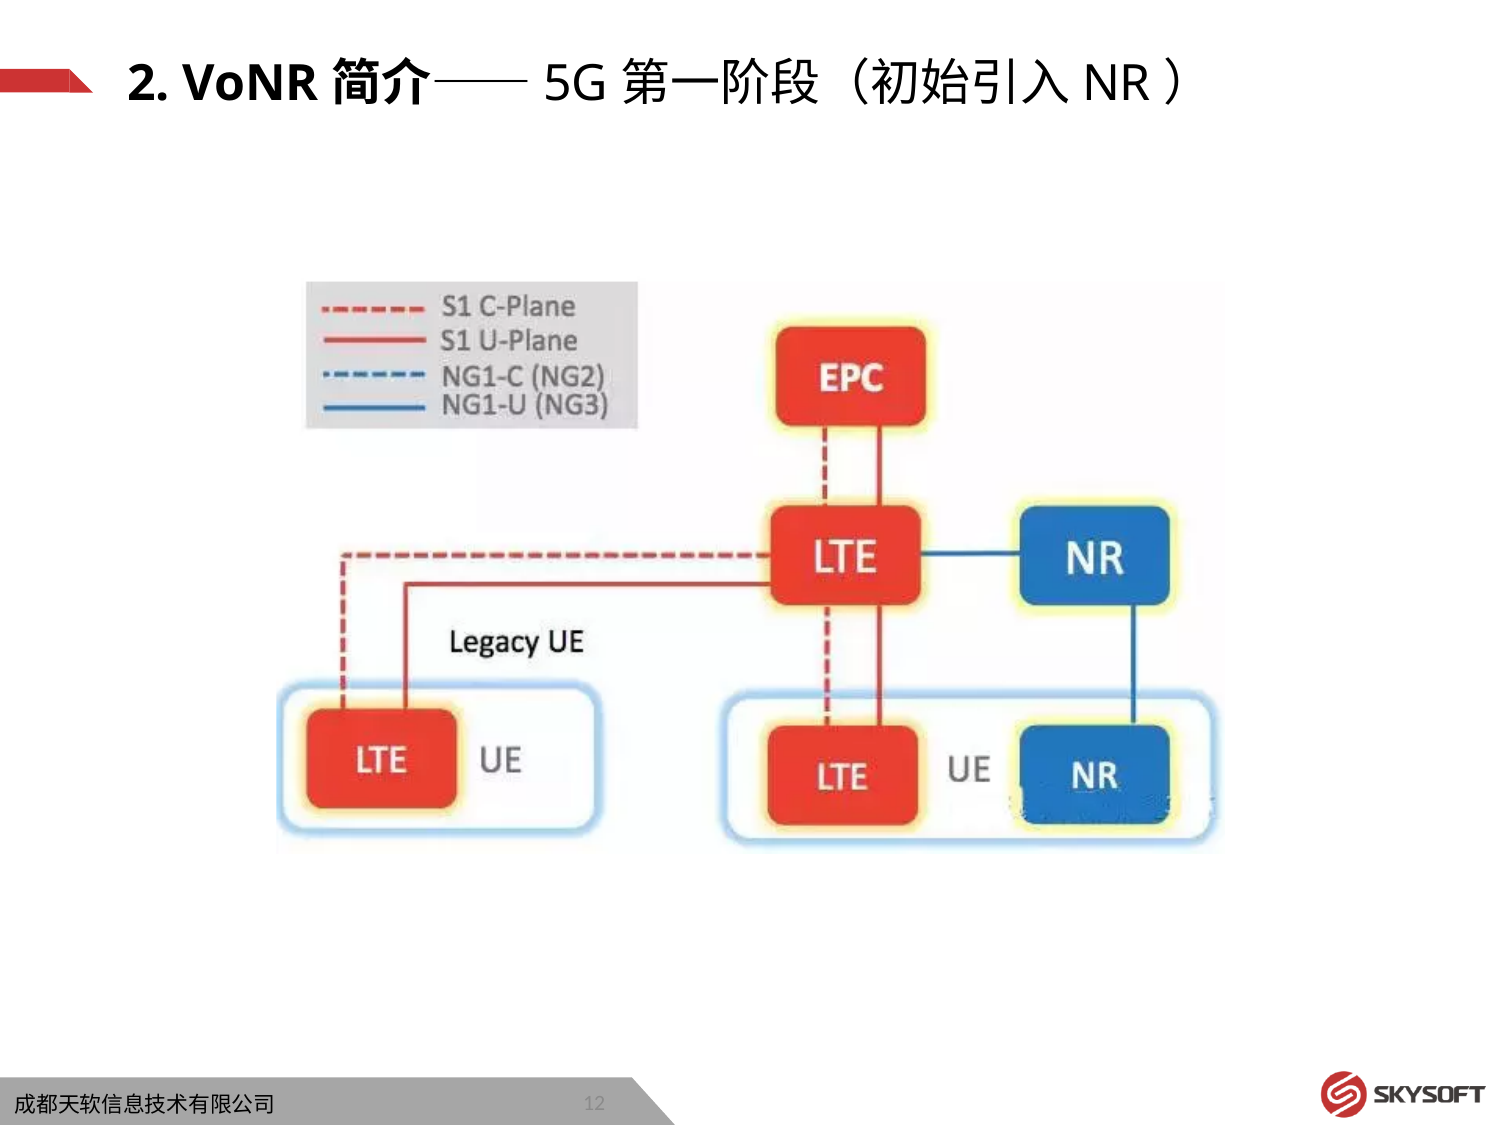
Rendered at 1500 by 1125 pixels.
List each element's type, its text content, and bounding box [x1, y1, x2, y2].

picture [275, 270, 1225, 855]
list 2. VoNR简介——5G第一阶段（初始引入NR） [112, 42, 1447, 114]
picture [1293, 1064, 1500, 1125]
slide_number 12 [270, 1071, 621, 1125]
